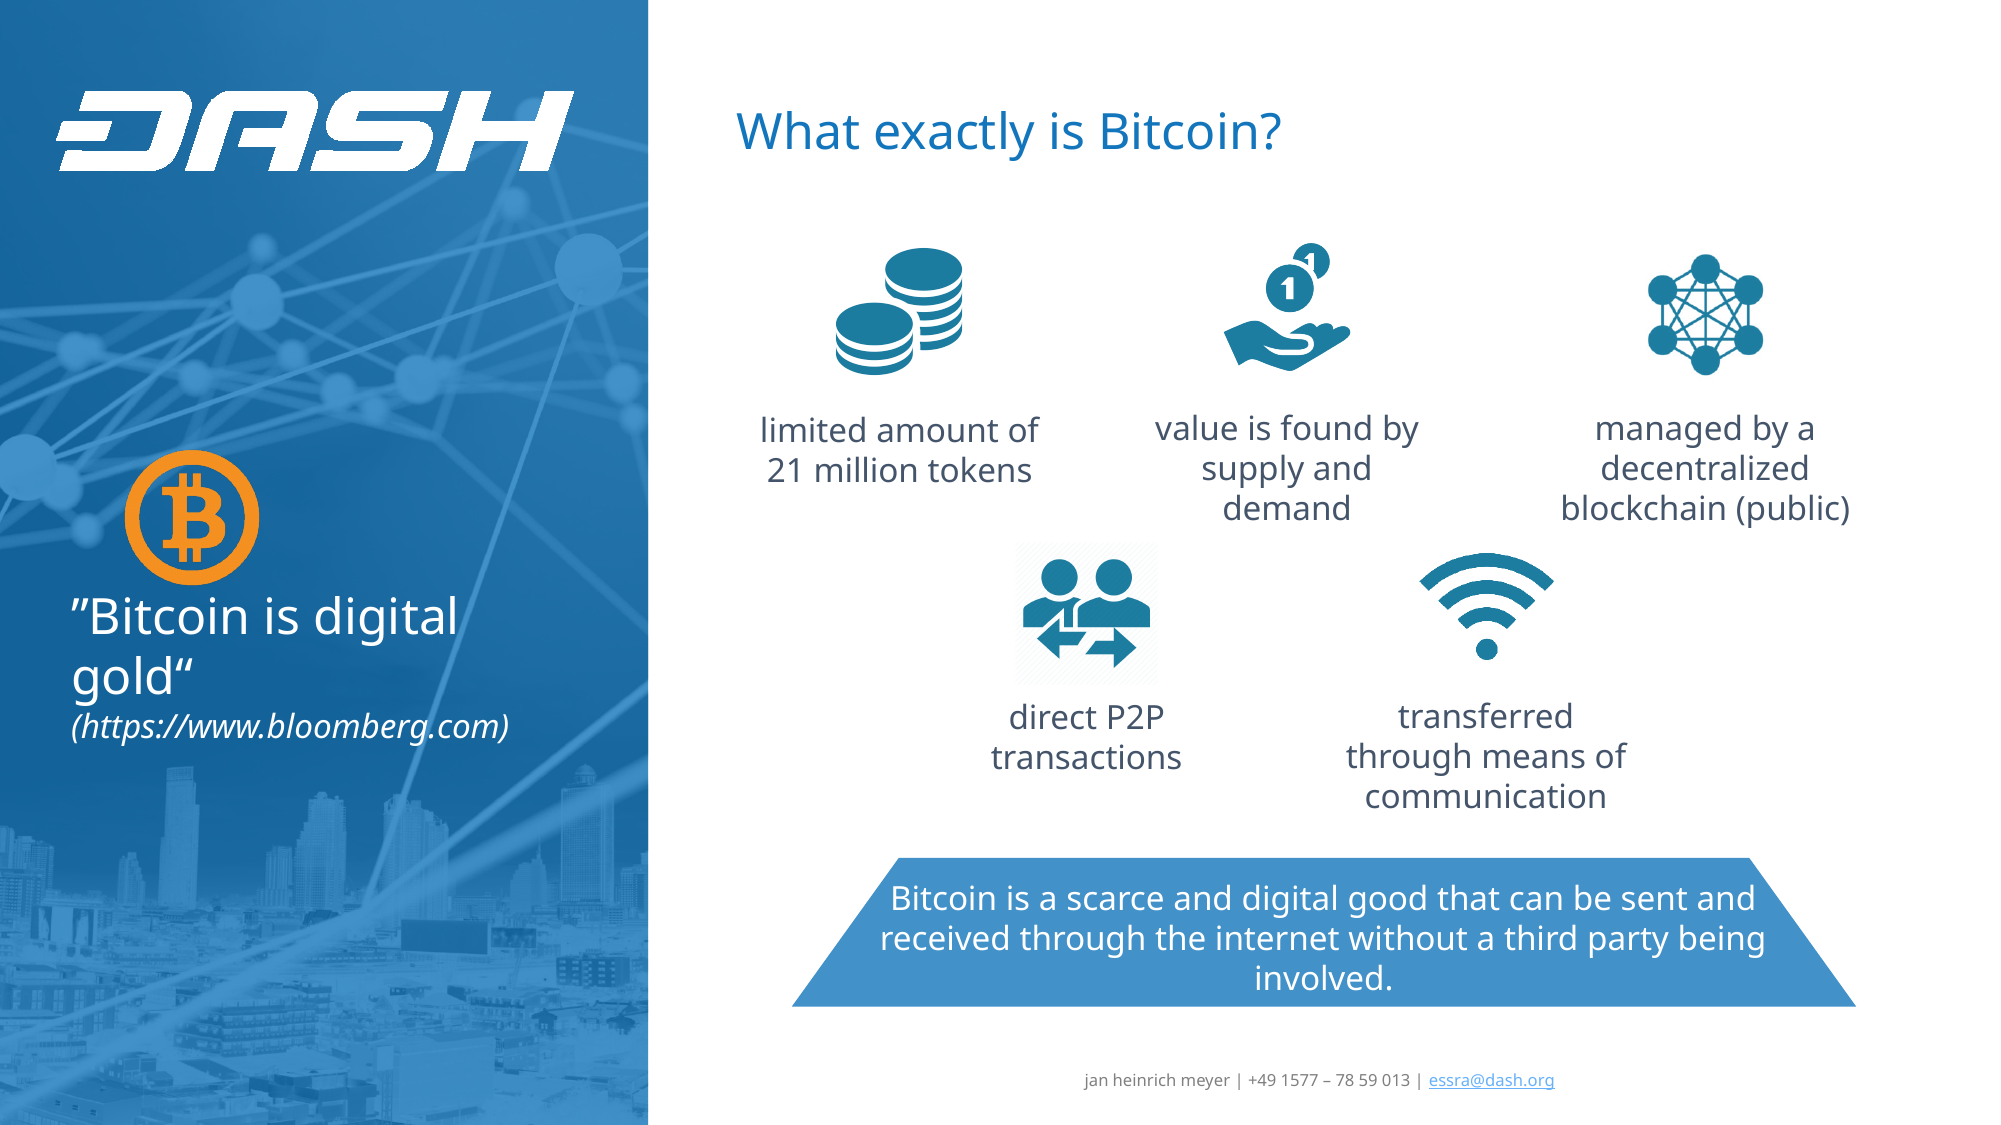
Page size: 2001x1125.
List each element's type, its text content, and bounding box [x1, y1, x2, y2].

text_box jan heinrich meyer | +49 1577 – 78 59 013 | essra@dash.org [649, 1039, 2000, 1124]
picture [0, 0, 649, 1125]
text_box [1525, 241, 1886, 514]
picture [1014, 541, 1159, 686]
list direct P2P transactions [919, 688, 1255, 799]
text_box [1315, 553, 1657, 794]
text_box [733, 247, 1066, 518]
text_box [1135, 243, 1440, 509]
text_box What exactly is Bitcoin? [722, 92, 1792, 177]
text_box Bitcoin is a scarce and digital good that can be sent and received through the internet without a third party being involved. [791, 857, 1857, 1007]
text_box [56, 90, 574, 171]
